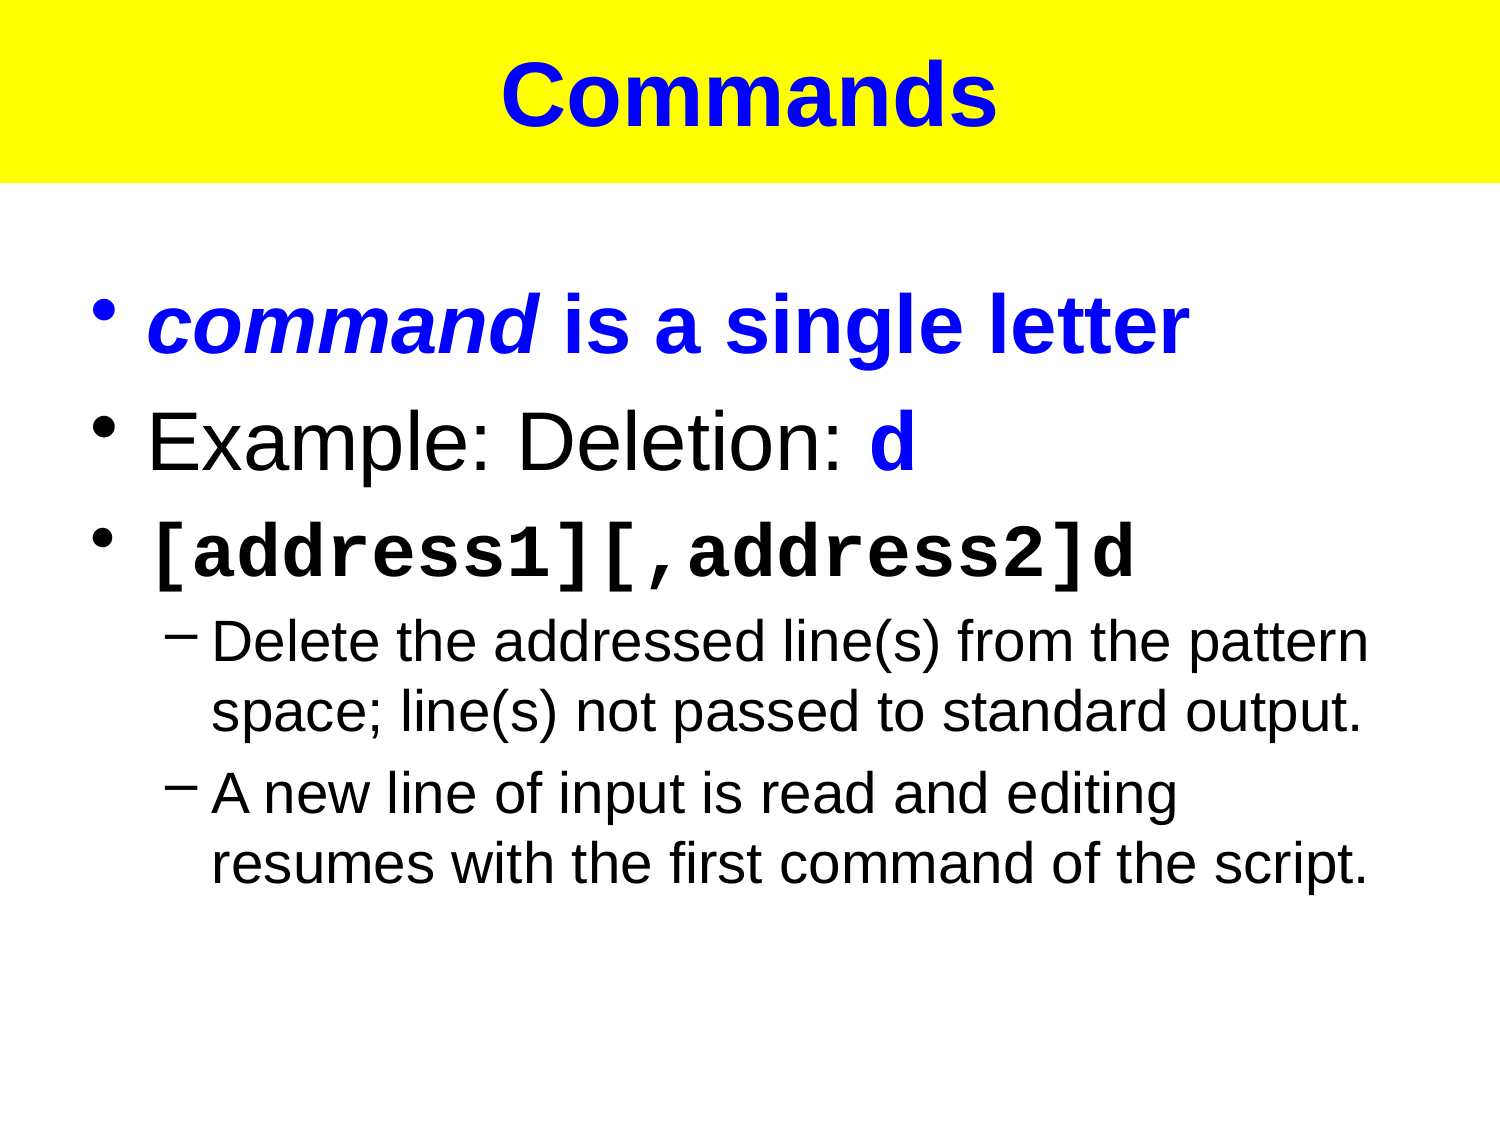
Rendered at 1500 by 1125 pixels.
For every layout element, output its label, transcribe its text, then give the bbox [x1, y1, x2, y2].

title Commands [0, 0, 1500, 184]
list command is a single letter Example: Deletion: d [address1][,address2]d Delete the addressed line(s) from the pattern space; line(s) not passed to standard output. A new line of input is read and editing resumes with the first command of the script. [75, 262, 1425, 1005]
